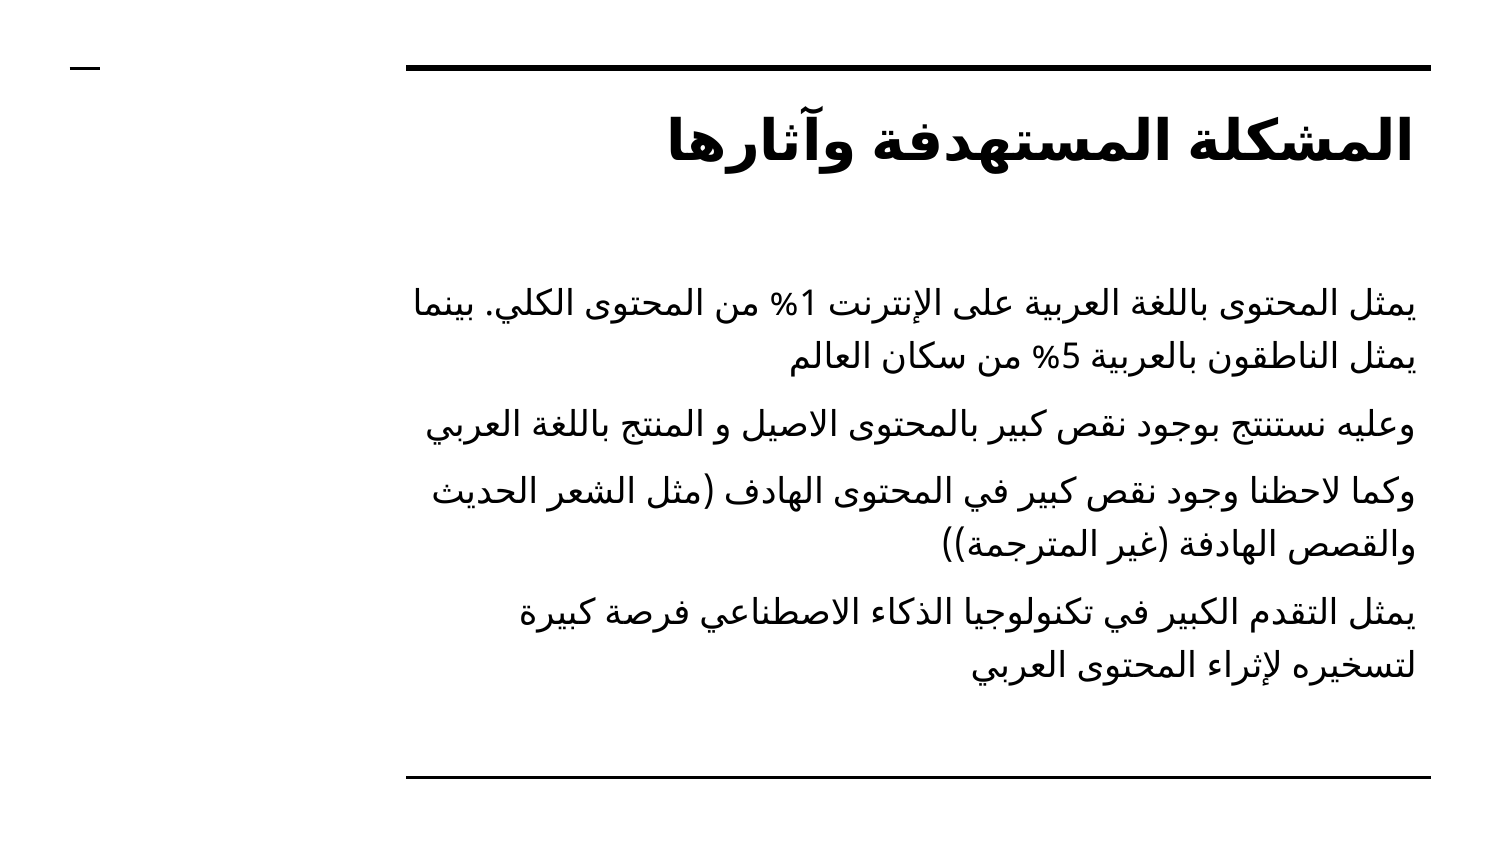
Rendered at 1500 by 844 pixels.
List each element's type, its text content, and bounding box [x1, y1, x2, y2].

list يمثل المحتوى باللغة العربية على الإنترنت 1% من المحتوى الكلي. بينما يمثل الناطقون بالعربية 5% من سكان العالم وعليه نستنتج بوجود نقص كبير بالمحتوى الاصيل و المنتج باللغة العربي وكما لاحظنا وجود نقص كبير في المحتوى الهادف (مثل الشعر الحديث والقصص الهادفة (غير المترجمة)) يمثل التقدم الكبير في تكنولوجيا الذكاء الاصطناعي فرصة كبيرة لتسخيره لإثراء المحتوى العربي [395, 261, 1433, 755]
title المشكلة المستهدفة وآثارها [393, 94, 1431, 199]
